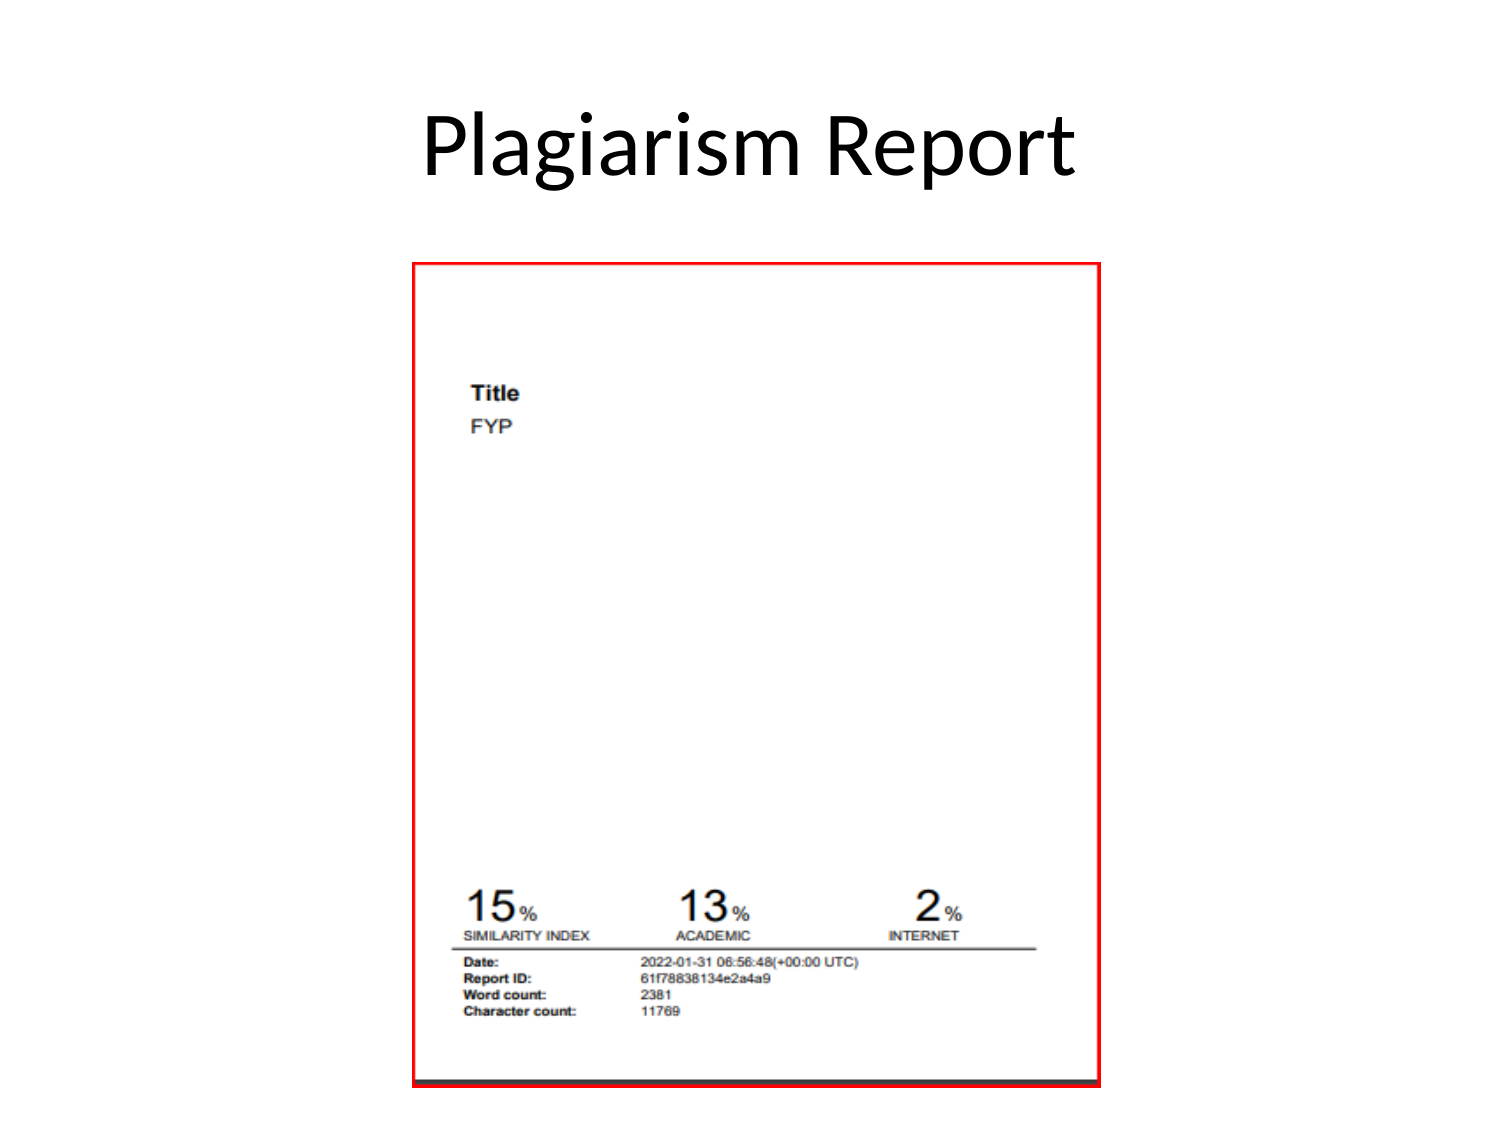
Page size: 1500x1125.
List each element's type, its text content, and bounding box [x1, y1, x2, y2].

title Plagiarism Report [75, 45, 1425, 233]
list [412, 262, 1101, 1088]
